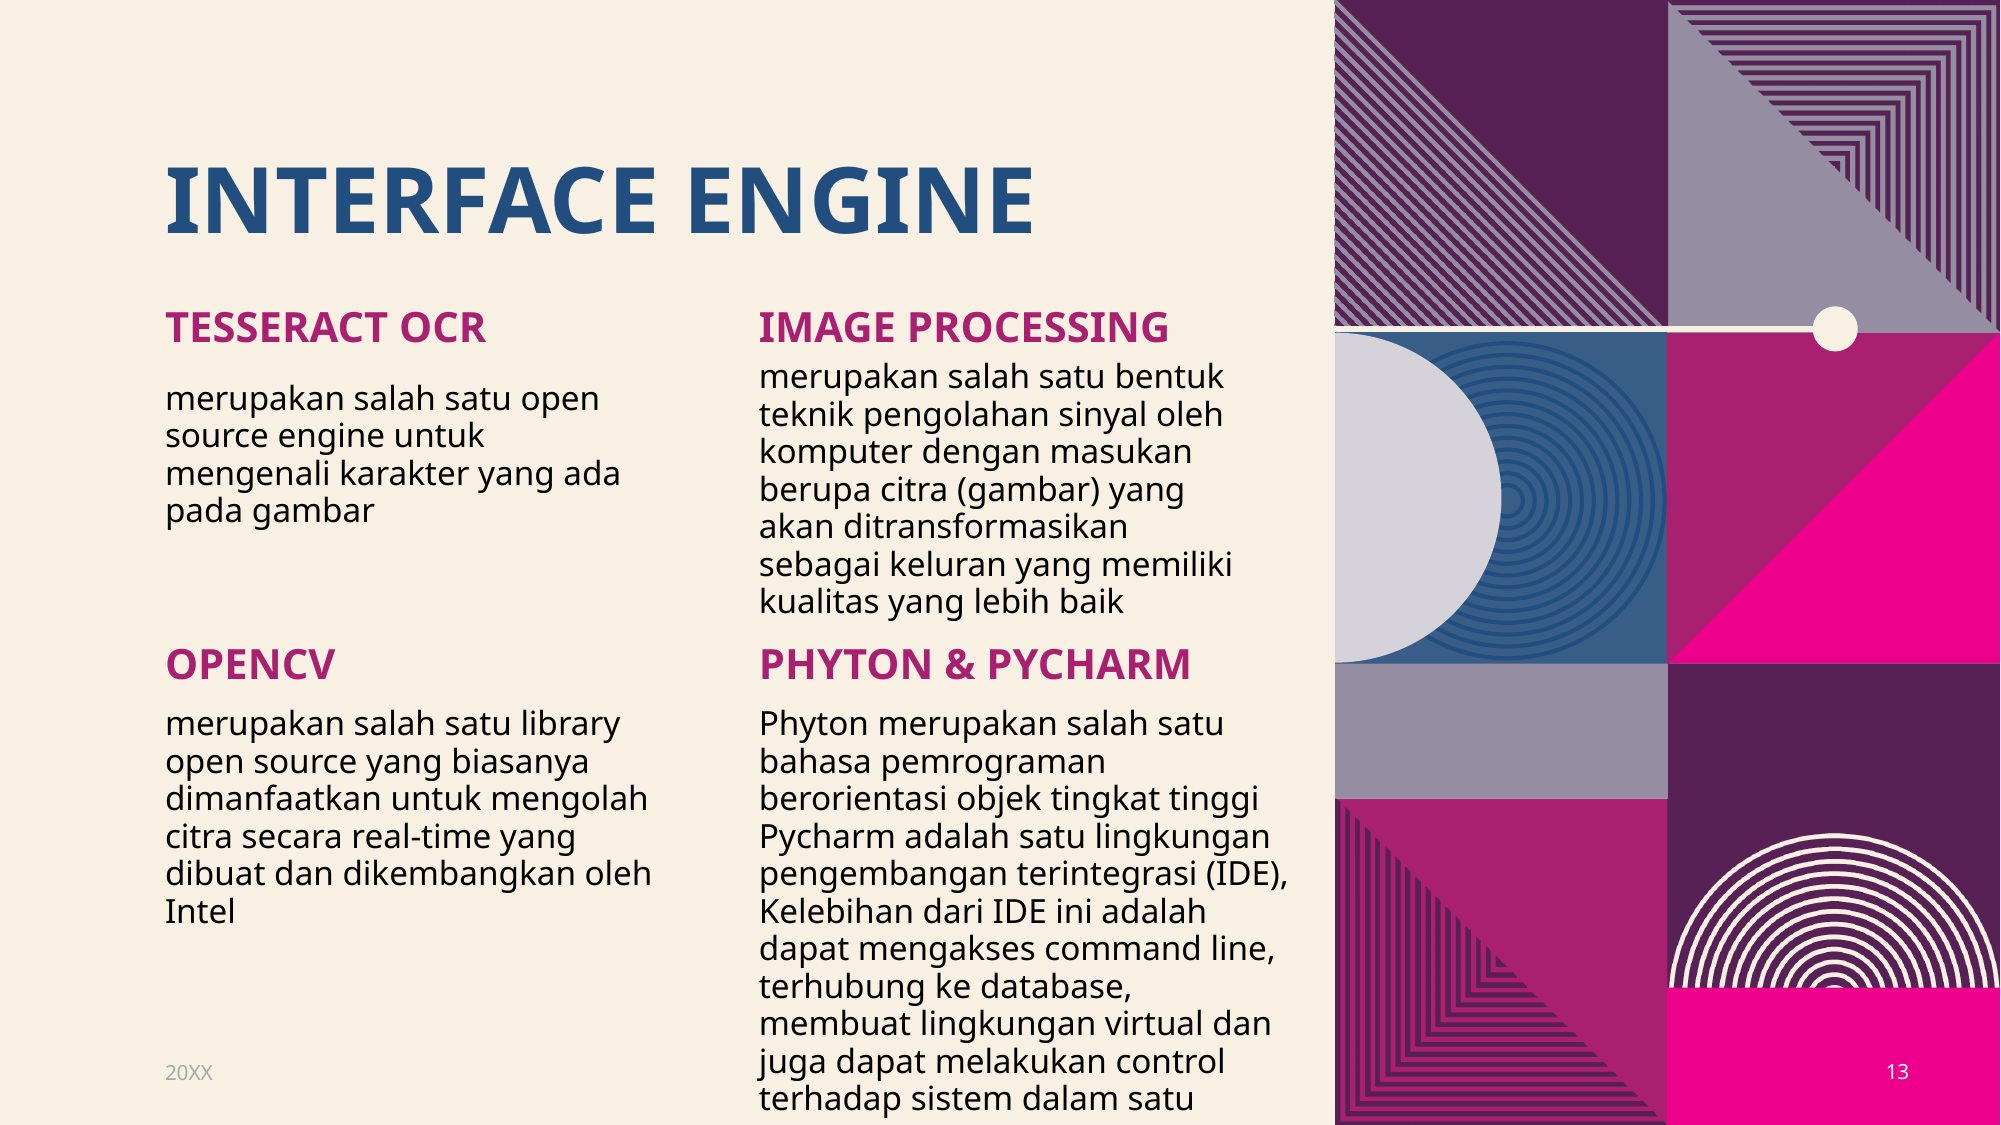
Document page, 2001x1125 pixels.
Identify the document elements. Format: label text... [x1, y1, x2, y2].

title Interface engine [150, 146, 1266, 365]
picture [1335, 799, 2000, 1125]
list Phyton merupakan salah satu bahasa pemrograman berorientasi objek tingkat tinggi Pycharm adalah satu lingkungan pengembangan terintegrasi (IDE), Kelebihan dari IDE ini adalah dapat mengakses command line, terhubung ke database, membuat lingkungan virtual dan juga dapat melakukan control terhadap sistem dalam satu tempat [743, 697, 1308, 978]
slide_number 20XX [150, 1042, 330, 1103]
list OpenCV [150, 630, 675, 690]
list Tesseract OCR [150, 293, 675, 354]
list PHYTON & PYCHARM [743, 630, 1269, 690]
slide_number 13 [1849, 1042, 1925, 1103]
list merupakan salah satu library open source yang biasanya dimanfaatkan untuk mengolah citra secara real-time yang dibuat dan dikembangkan oleh Intel [150, 697, 675, 885]
list merupakan salah satu bentuk teknik pengolahan sinyal oleh komputer dengan masukan berupa citra (gambar) yang akan ditransformasikan sebagai keluran yang memiliki kualitas yang lebih baik [743, 350, 1269, 546]
picture [1669, 0, 2001, 333]
picture [1334, 0, 1668, 326]
list merupakan salah satu open source engine untuk mengenali karakter yang ada pada gambar [150, 371, 675, 567]
list Image Processing [743, 292, 1269, 350]
